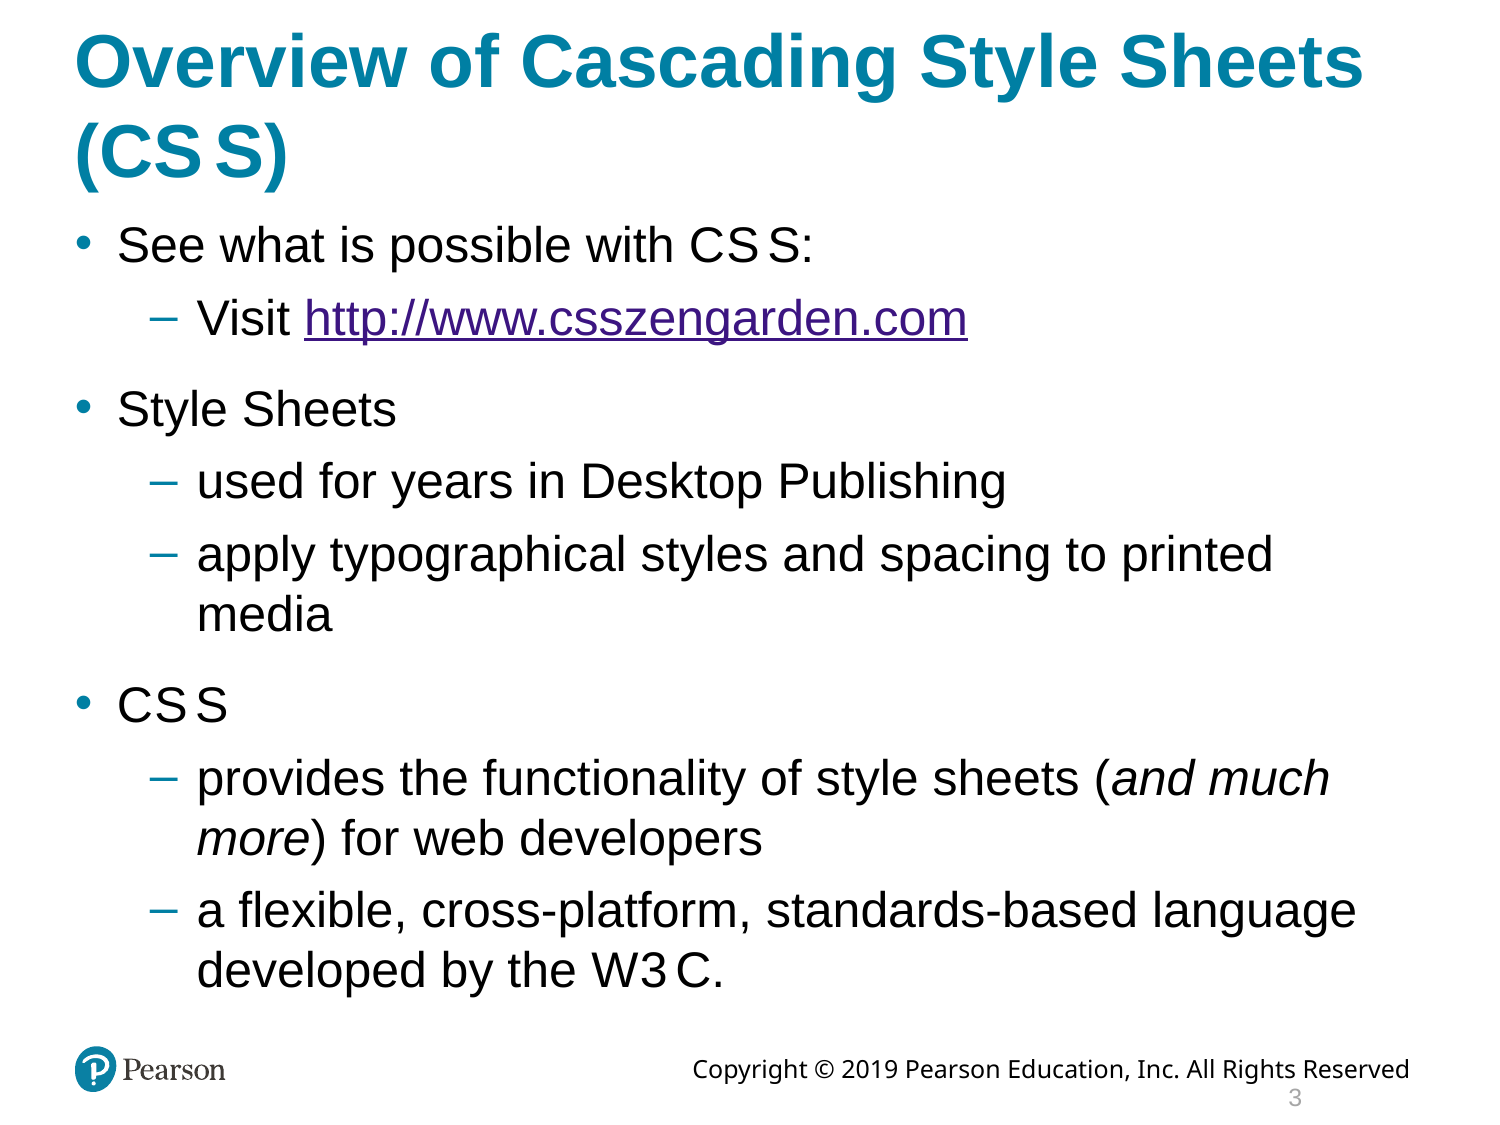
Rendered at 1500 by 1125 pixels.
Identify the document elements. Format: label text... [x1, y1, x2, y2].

list See what is possible with C S S: Visit http://www.csszengarden.com Style Sheets used for years in Desktop Publishing apply typographical styles and spacing to printed media C S S provides the functionality of style sheets (and much more) for web developers a flexible, cross-platform, standards-based language developed by the W 3 C. [74, 212, 1413, 998]
title Overview of Cascading Style Sheets (C S S) [74, 4, 1413, 193]
